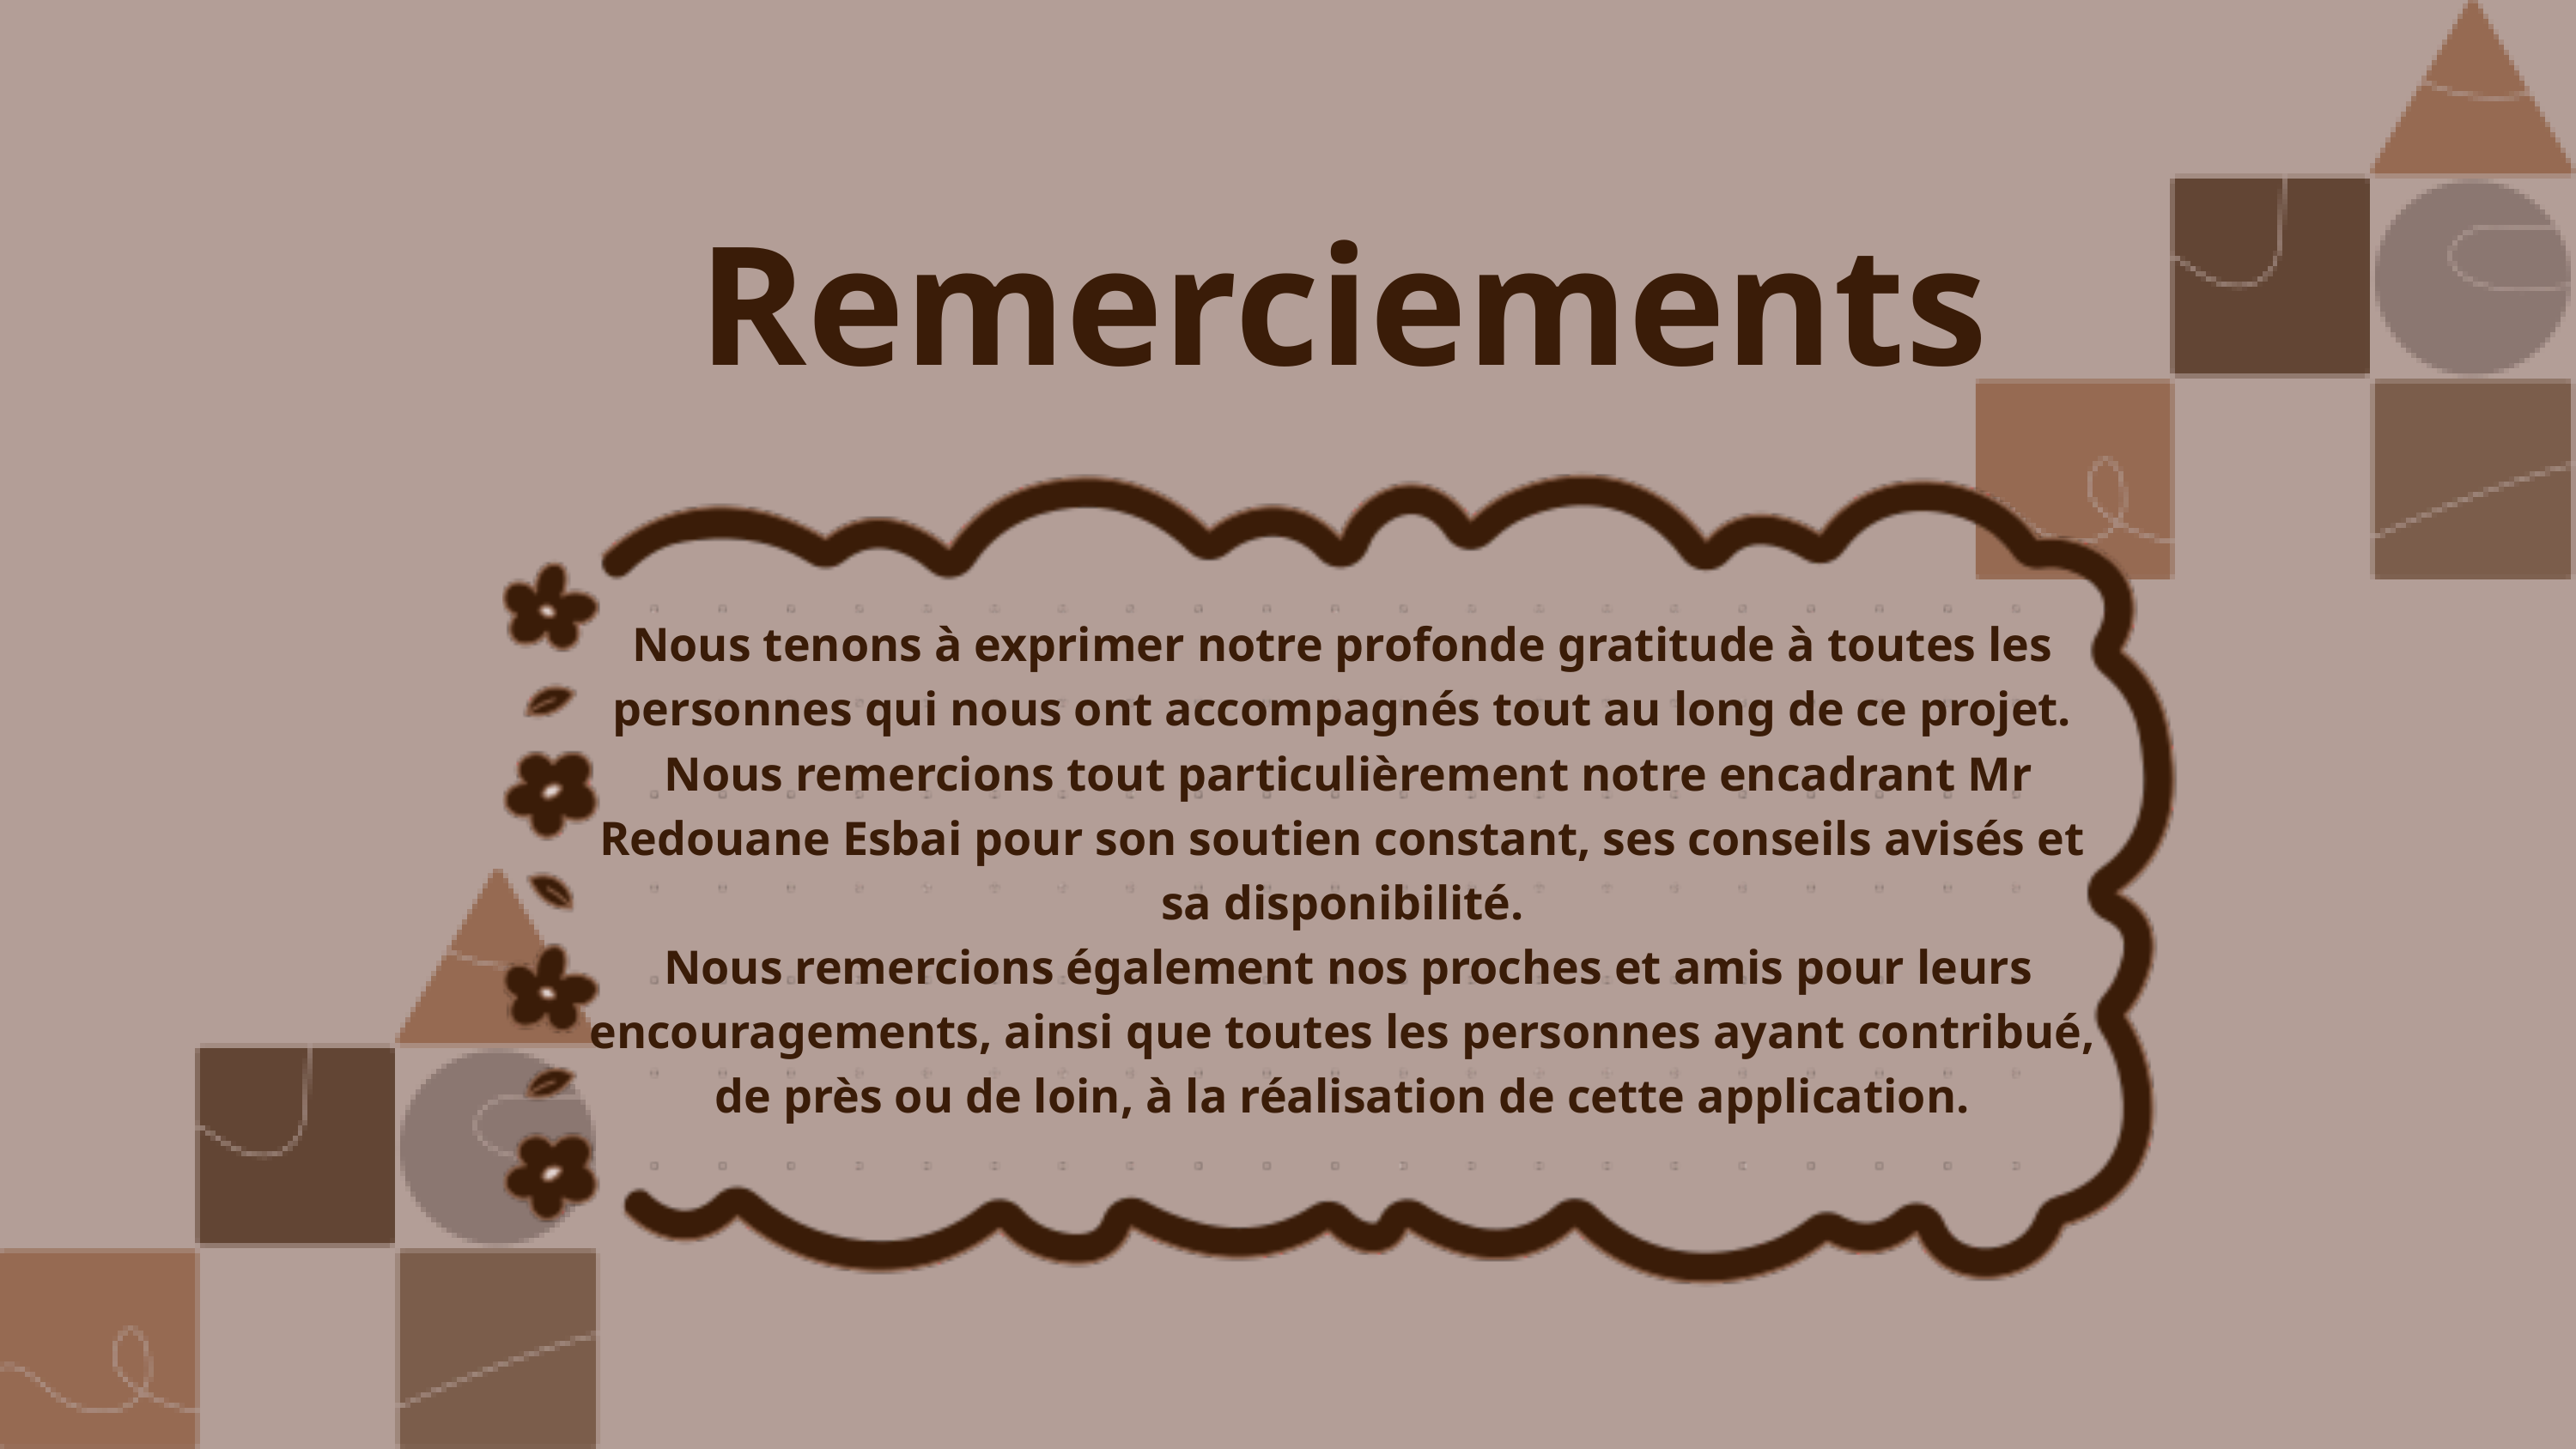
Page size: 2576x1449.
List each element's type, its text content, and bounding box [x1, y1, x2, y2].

text_box Remerciements [655, 167, 2031, 398]
text_box [502, 457, 2184, 1304]
text_box Nous tenons à exprimer notre profonde gratitude à toutes les personnes qui nous ont accompagnés tout au long de ce projet. Nous remercions tout particulièrement notre encadrant Mr Redouane Esbai pour son soutien constant, ses conseils avisés et sa disponibilité. Nous remercions également nos proches et amis pour leurs encouragements, ainsi que toutes les personnes ayant contribué, de près ou de loin, à la réalisation de cette application. [581, 606, 2105, 1247]
text_box [1975, 0, 2576, 579]
text_box [0, 869, 601, 1449]
